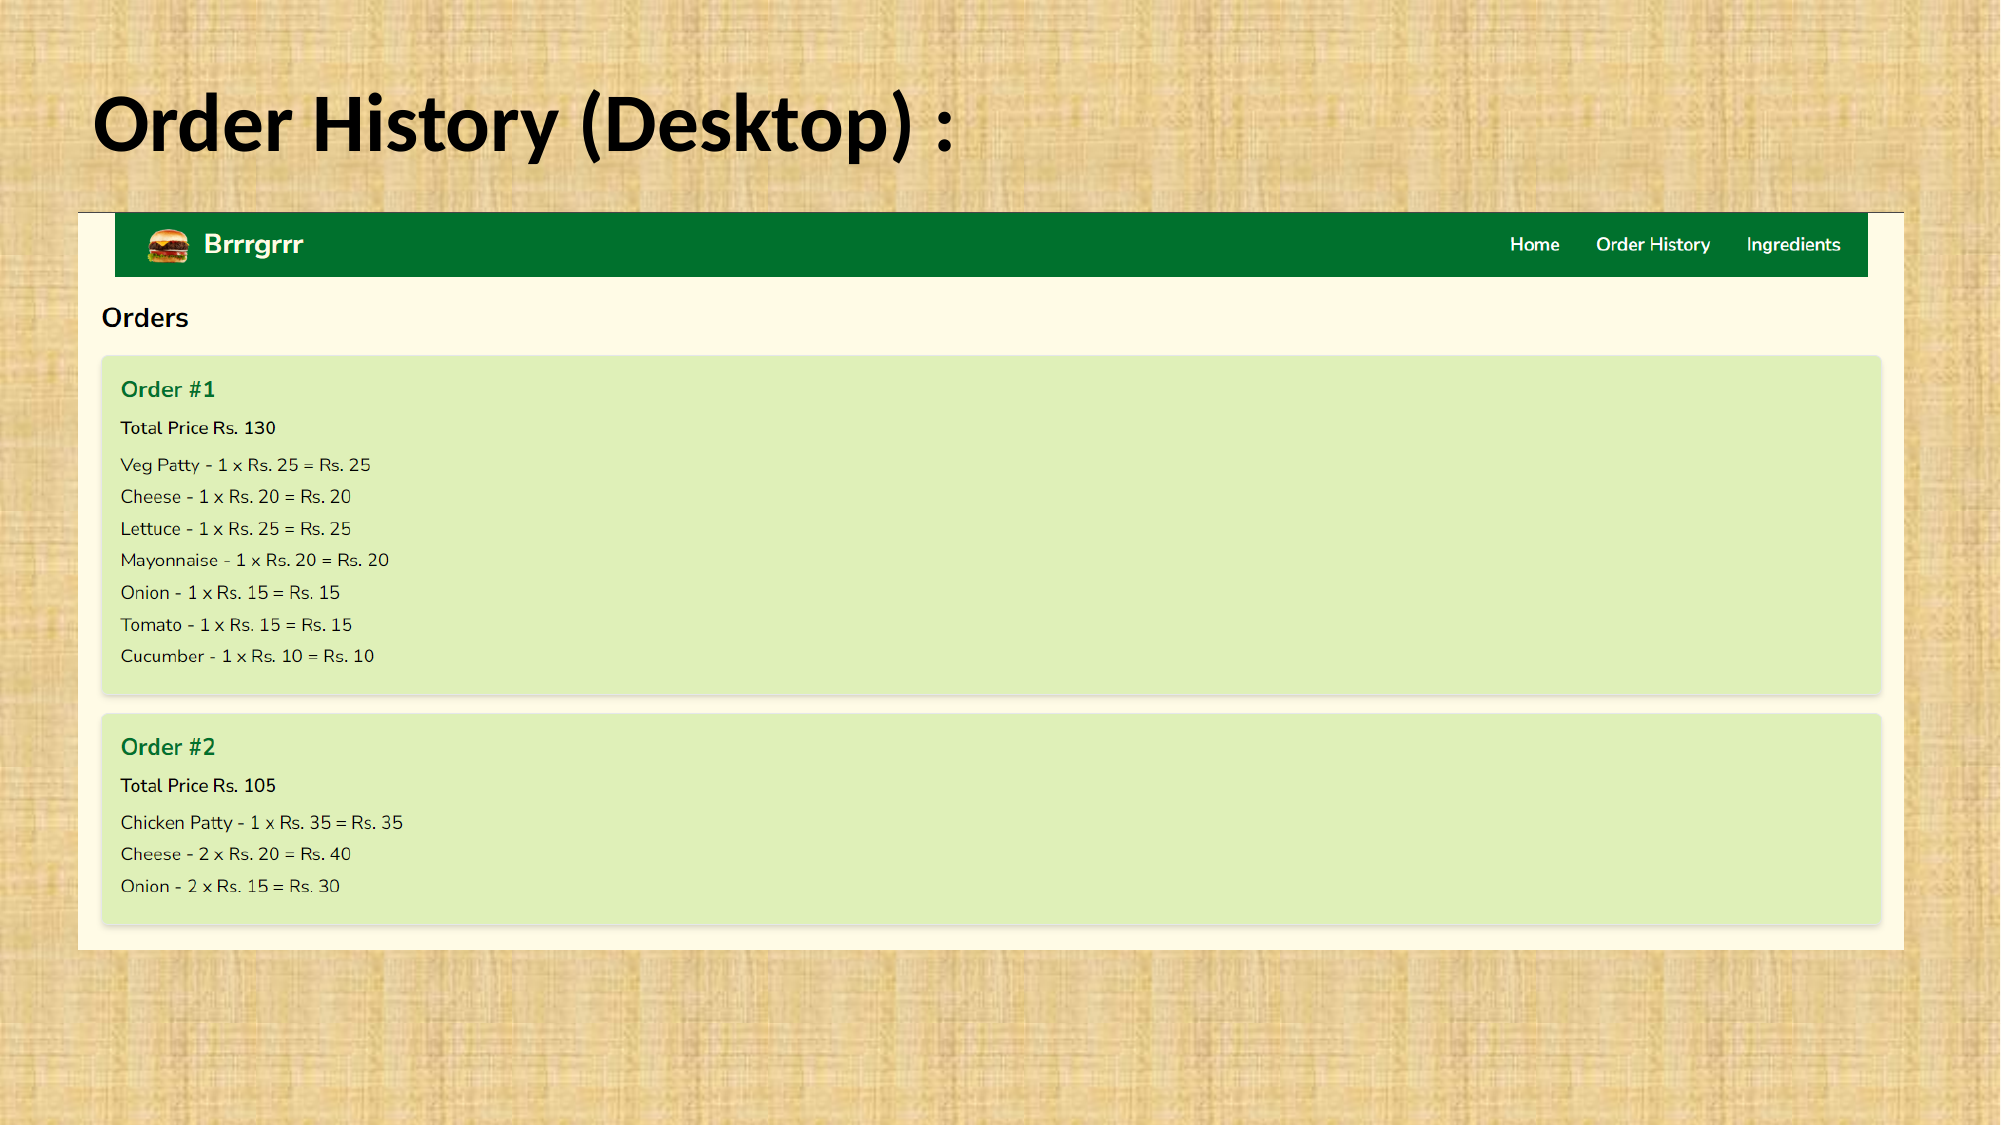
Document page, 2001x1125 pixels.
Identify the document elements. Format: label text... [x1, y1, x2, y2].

picture [0, 0, 2001, 1125]
text_box Order History (Desktop) : [78, 60, 1079, 176]
